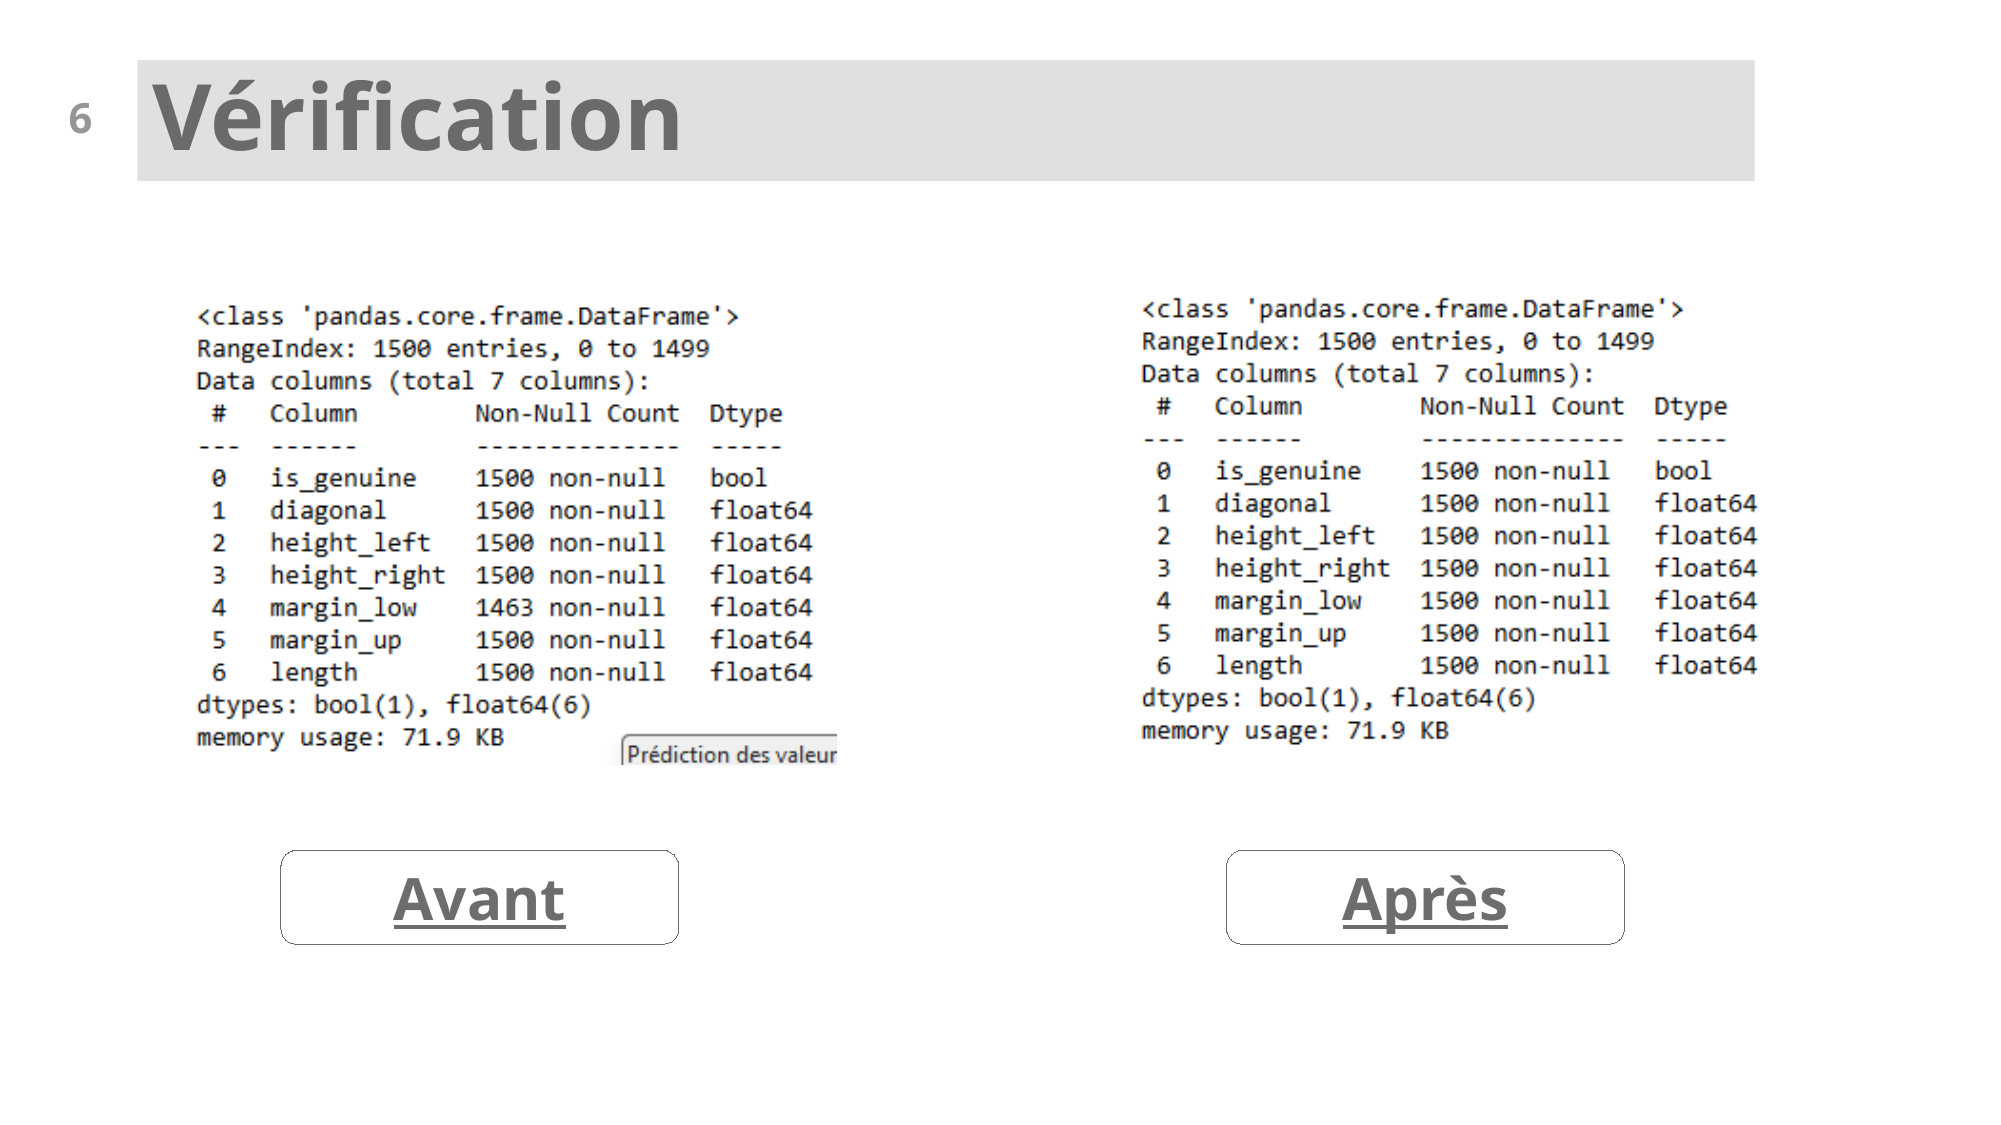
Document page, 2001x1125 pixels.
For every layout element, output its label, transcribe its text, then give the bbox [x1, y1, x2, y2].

picture [1122, 291, 1790, 765]
text_box Avant [280, 850, 679, 945]
title Vérification [137, 59, 1755, 182]
slide_number 6 [0, 90, 108, 151]
picture [181, 286, 838, 766]
text_box Après [1226, 850, 1625, 945]
